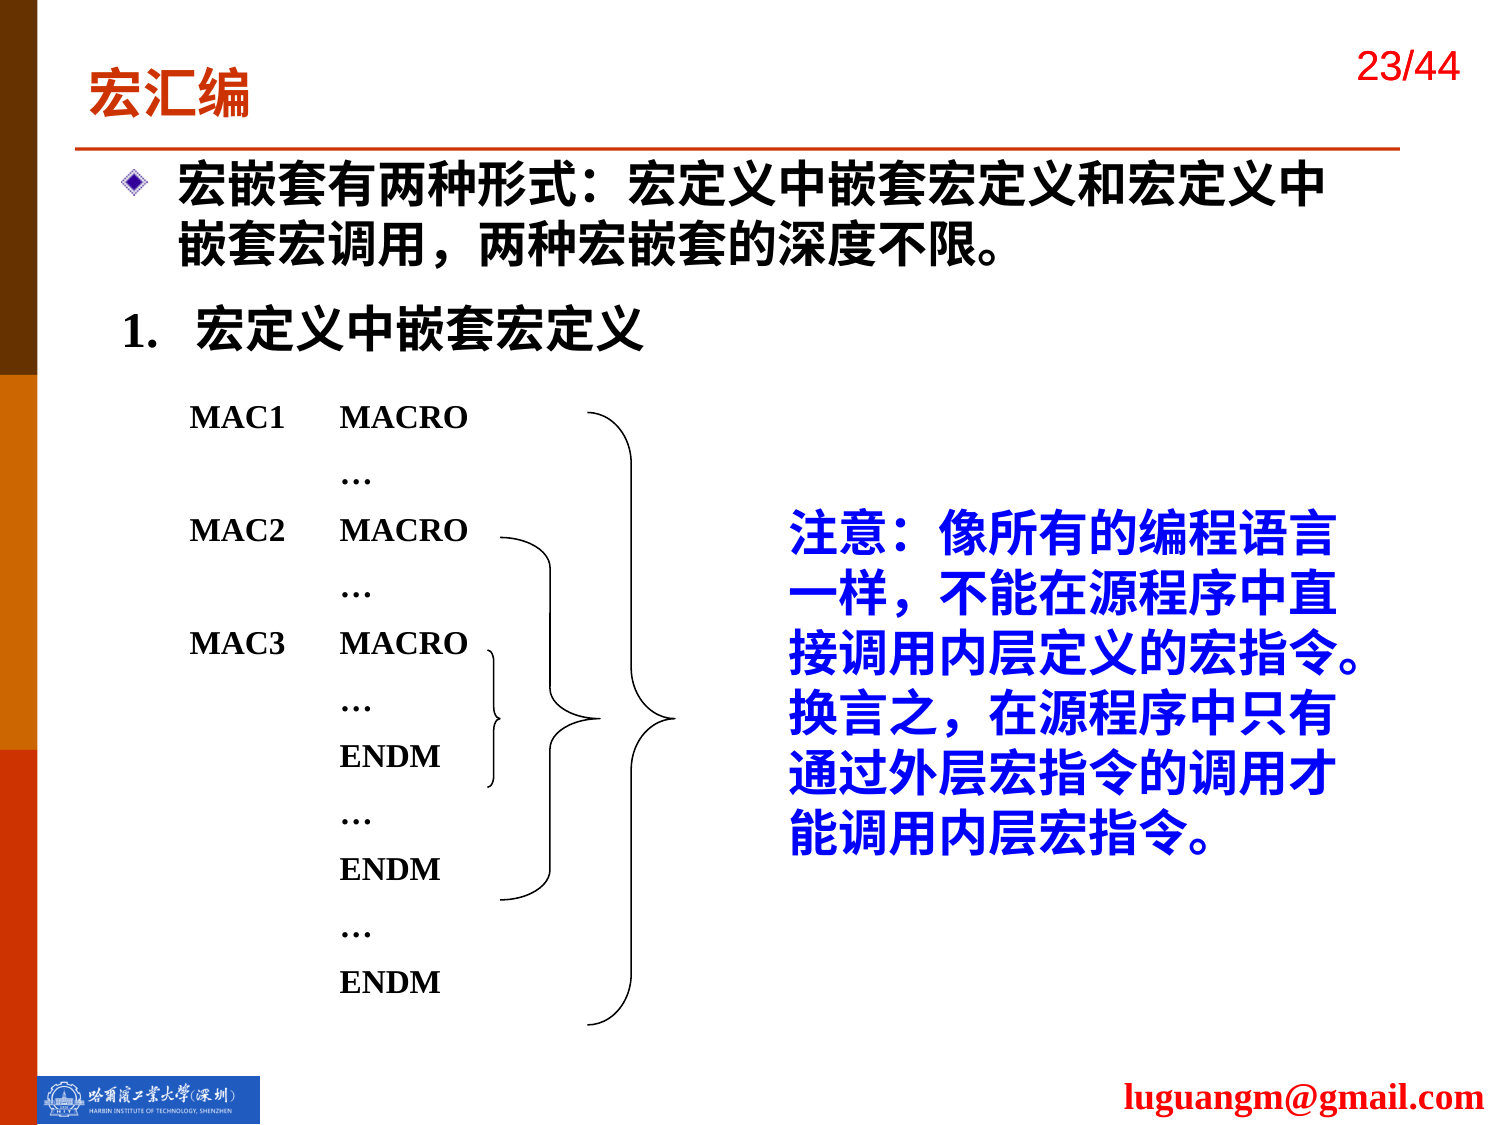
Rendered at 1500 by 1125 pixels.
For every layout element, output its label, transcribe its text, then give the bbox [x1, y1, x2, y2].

text_box 宏汇编 [74, 52, 1123, 132]
text_box [487, 649, 500, 788]
text_box MAC1 MACRO … MAC2 MACRO … MAC3 MACRO … ENDM … ENDM … ENDM [174, 387, 613, 1008]
picture [121, 169, 148, 196]
text_box 宏嵌套有两种形式：宏定义中嵌套宏定义和宏定义中嵌套宏调用，两种宏嵌套的深度不限。 1. 宏定义中嵌套宏定义 [106, 144, 1382, 733]
text_box [587, 412, 675, 1025]
text_box 注意：像所有的编程语言一样，不能在源程序中直接调用内层定义的宏指令。换言之，在源程序中只有通过外层宏指令的调用才能调用内层宏指令。 [773, 493, 1373, 869]
picture [37, 1076, 260, 1124]
text_box [500, 537, 587, 900]
